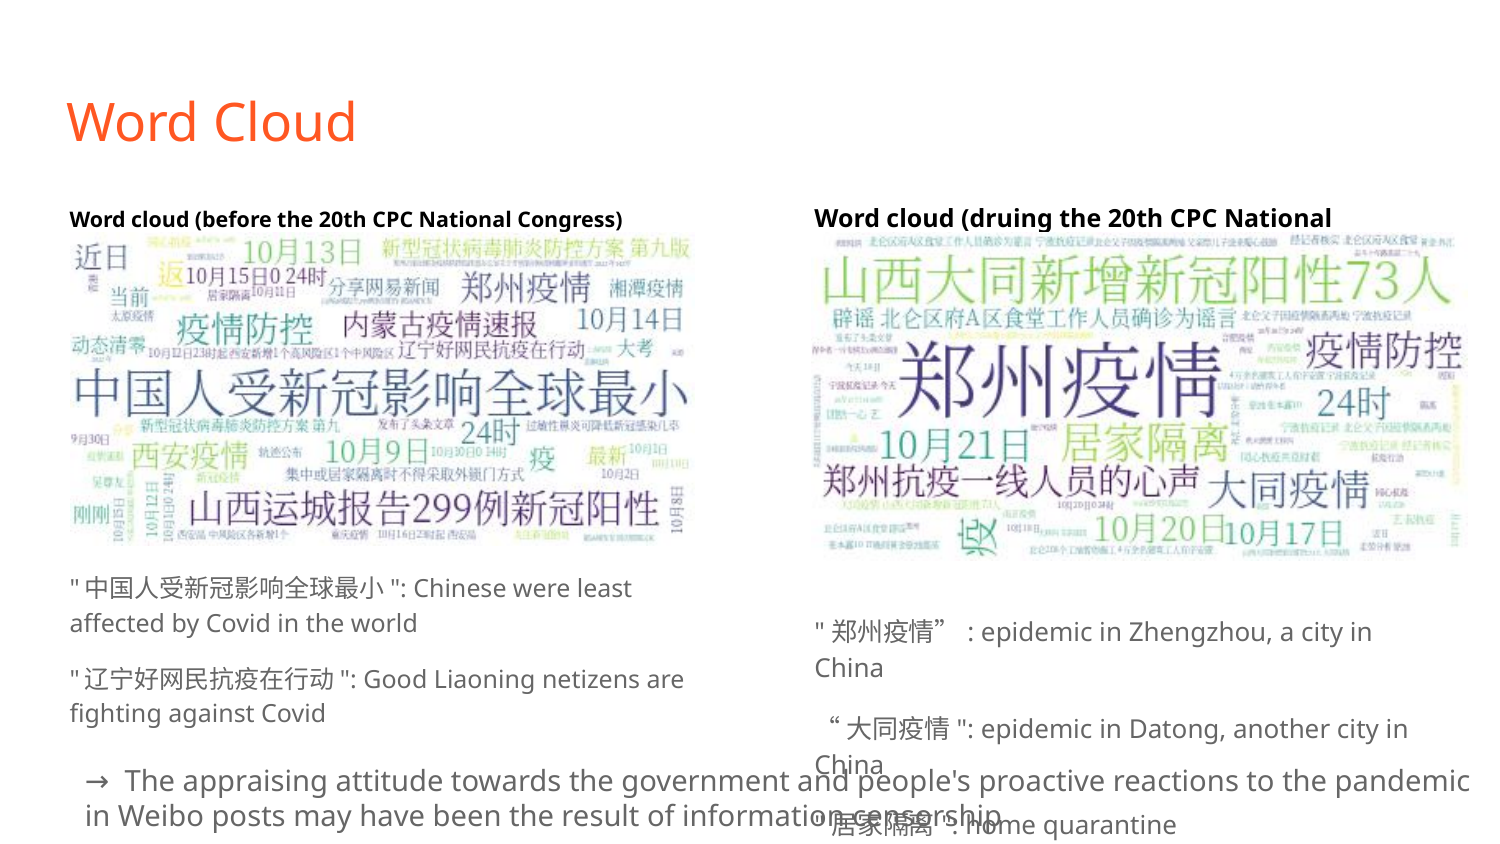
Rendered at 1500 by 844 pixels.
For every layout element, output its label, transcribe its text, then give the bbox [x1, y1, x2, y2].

picture [69, 232, 696, 546]
title Word Cloud [51, 72, 1449, 167]
list Word cloud (before the 20th CPC National Congress) "中国人受新冠影响全球最小": Chinese were least affected by Covid in the world "辽宁好网民抗疫在行动": Good Liaoning netizens are fighting against Covid [54, 187, 711, 748]
text_box → The appraising attitude towards the government and people's proactive reactions to the pandemic in Weibo posts may have been the result of information censorship [69, 747, 1488, 844]
list Word cloud (druing the 20th CPC National Congress) "郑州疫情”: epidemic in Zhengzhou, a city in China “大同疫情": epidemic in Datong, another city in China "居家隔离": home quarantine [799, 118, 1449, 747]
picture [811, 232, 1468, 562]
